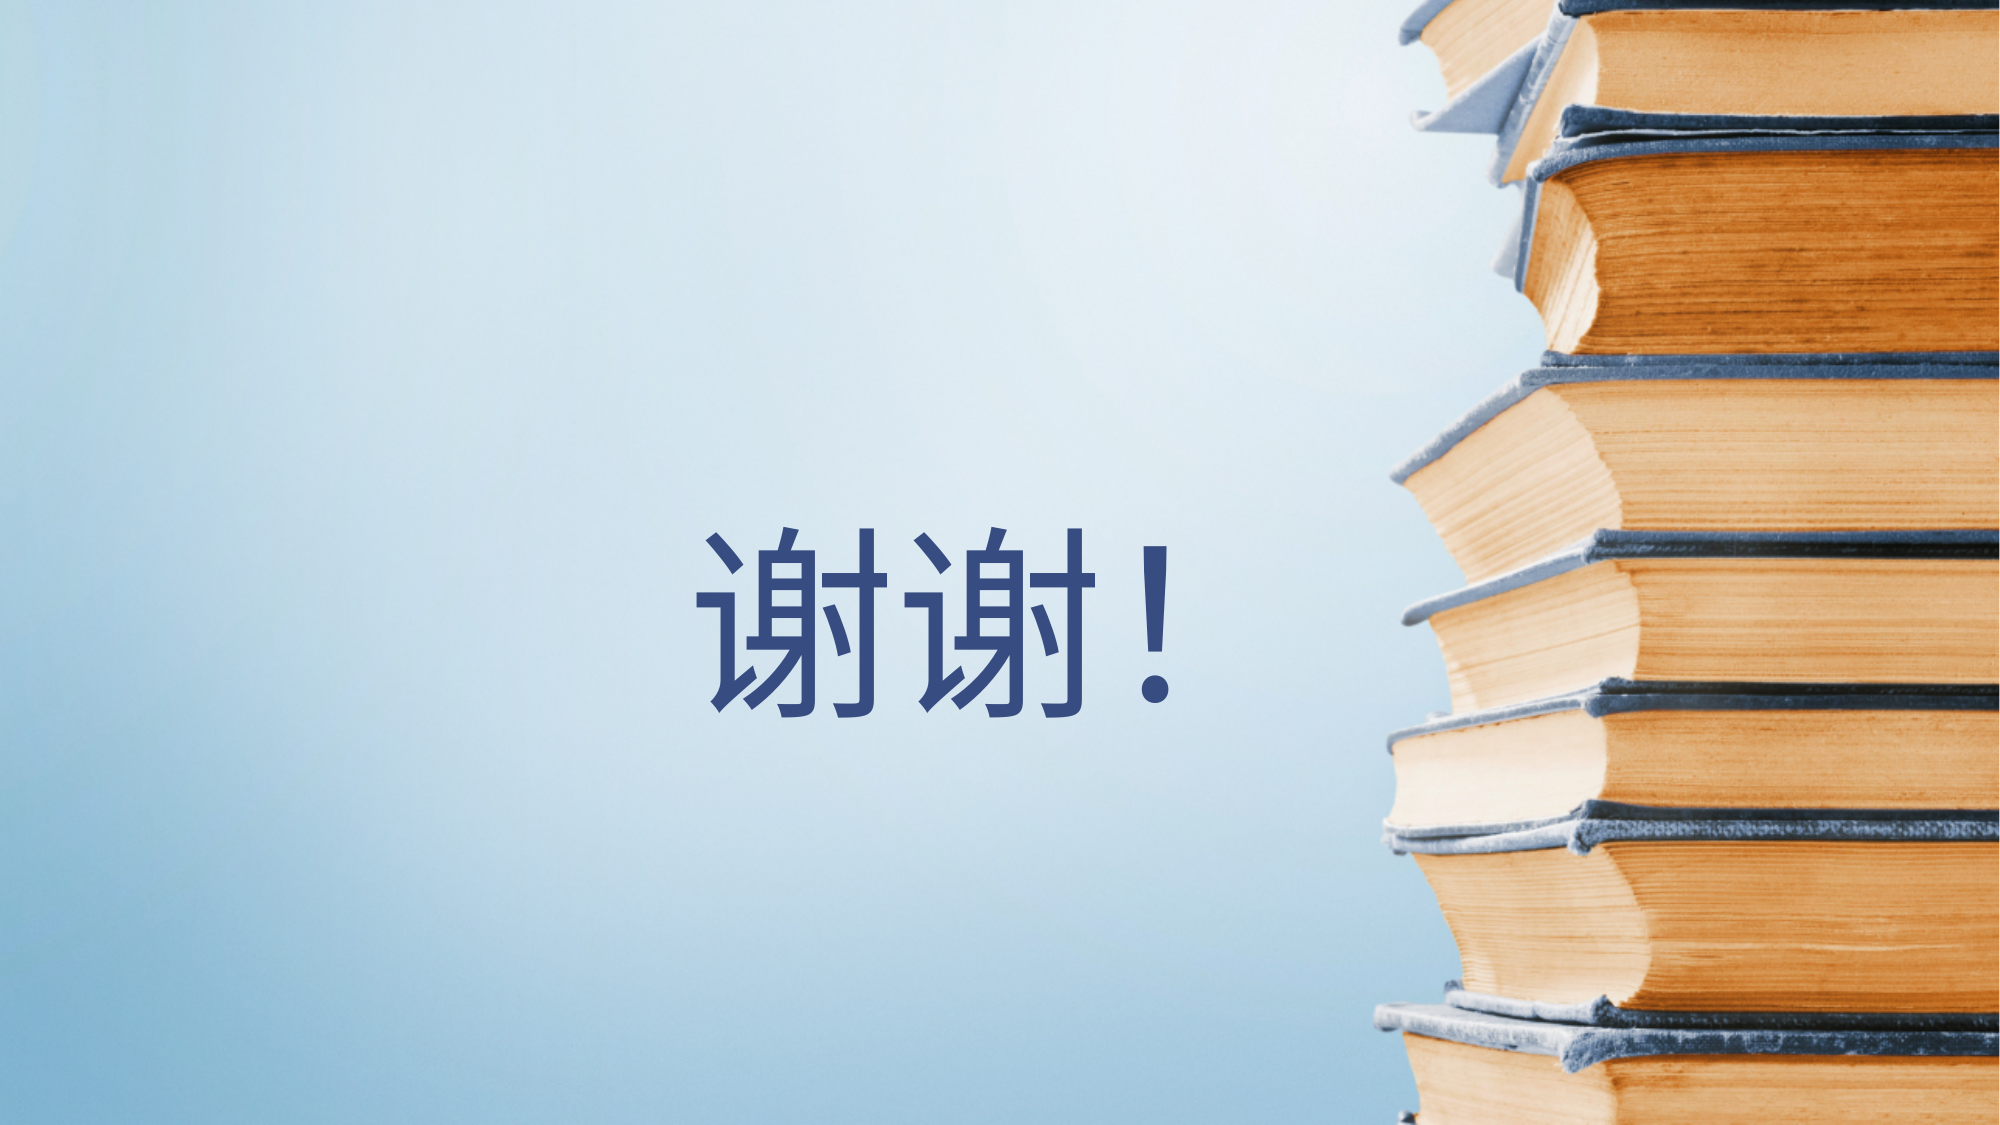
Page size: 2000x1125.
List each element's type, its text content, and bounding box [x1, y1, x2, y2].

text_box 谢谢！ [672, 486, 1328, 752]
picture [0, 0, 2000, 1125]
